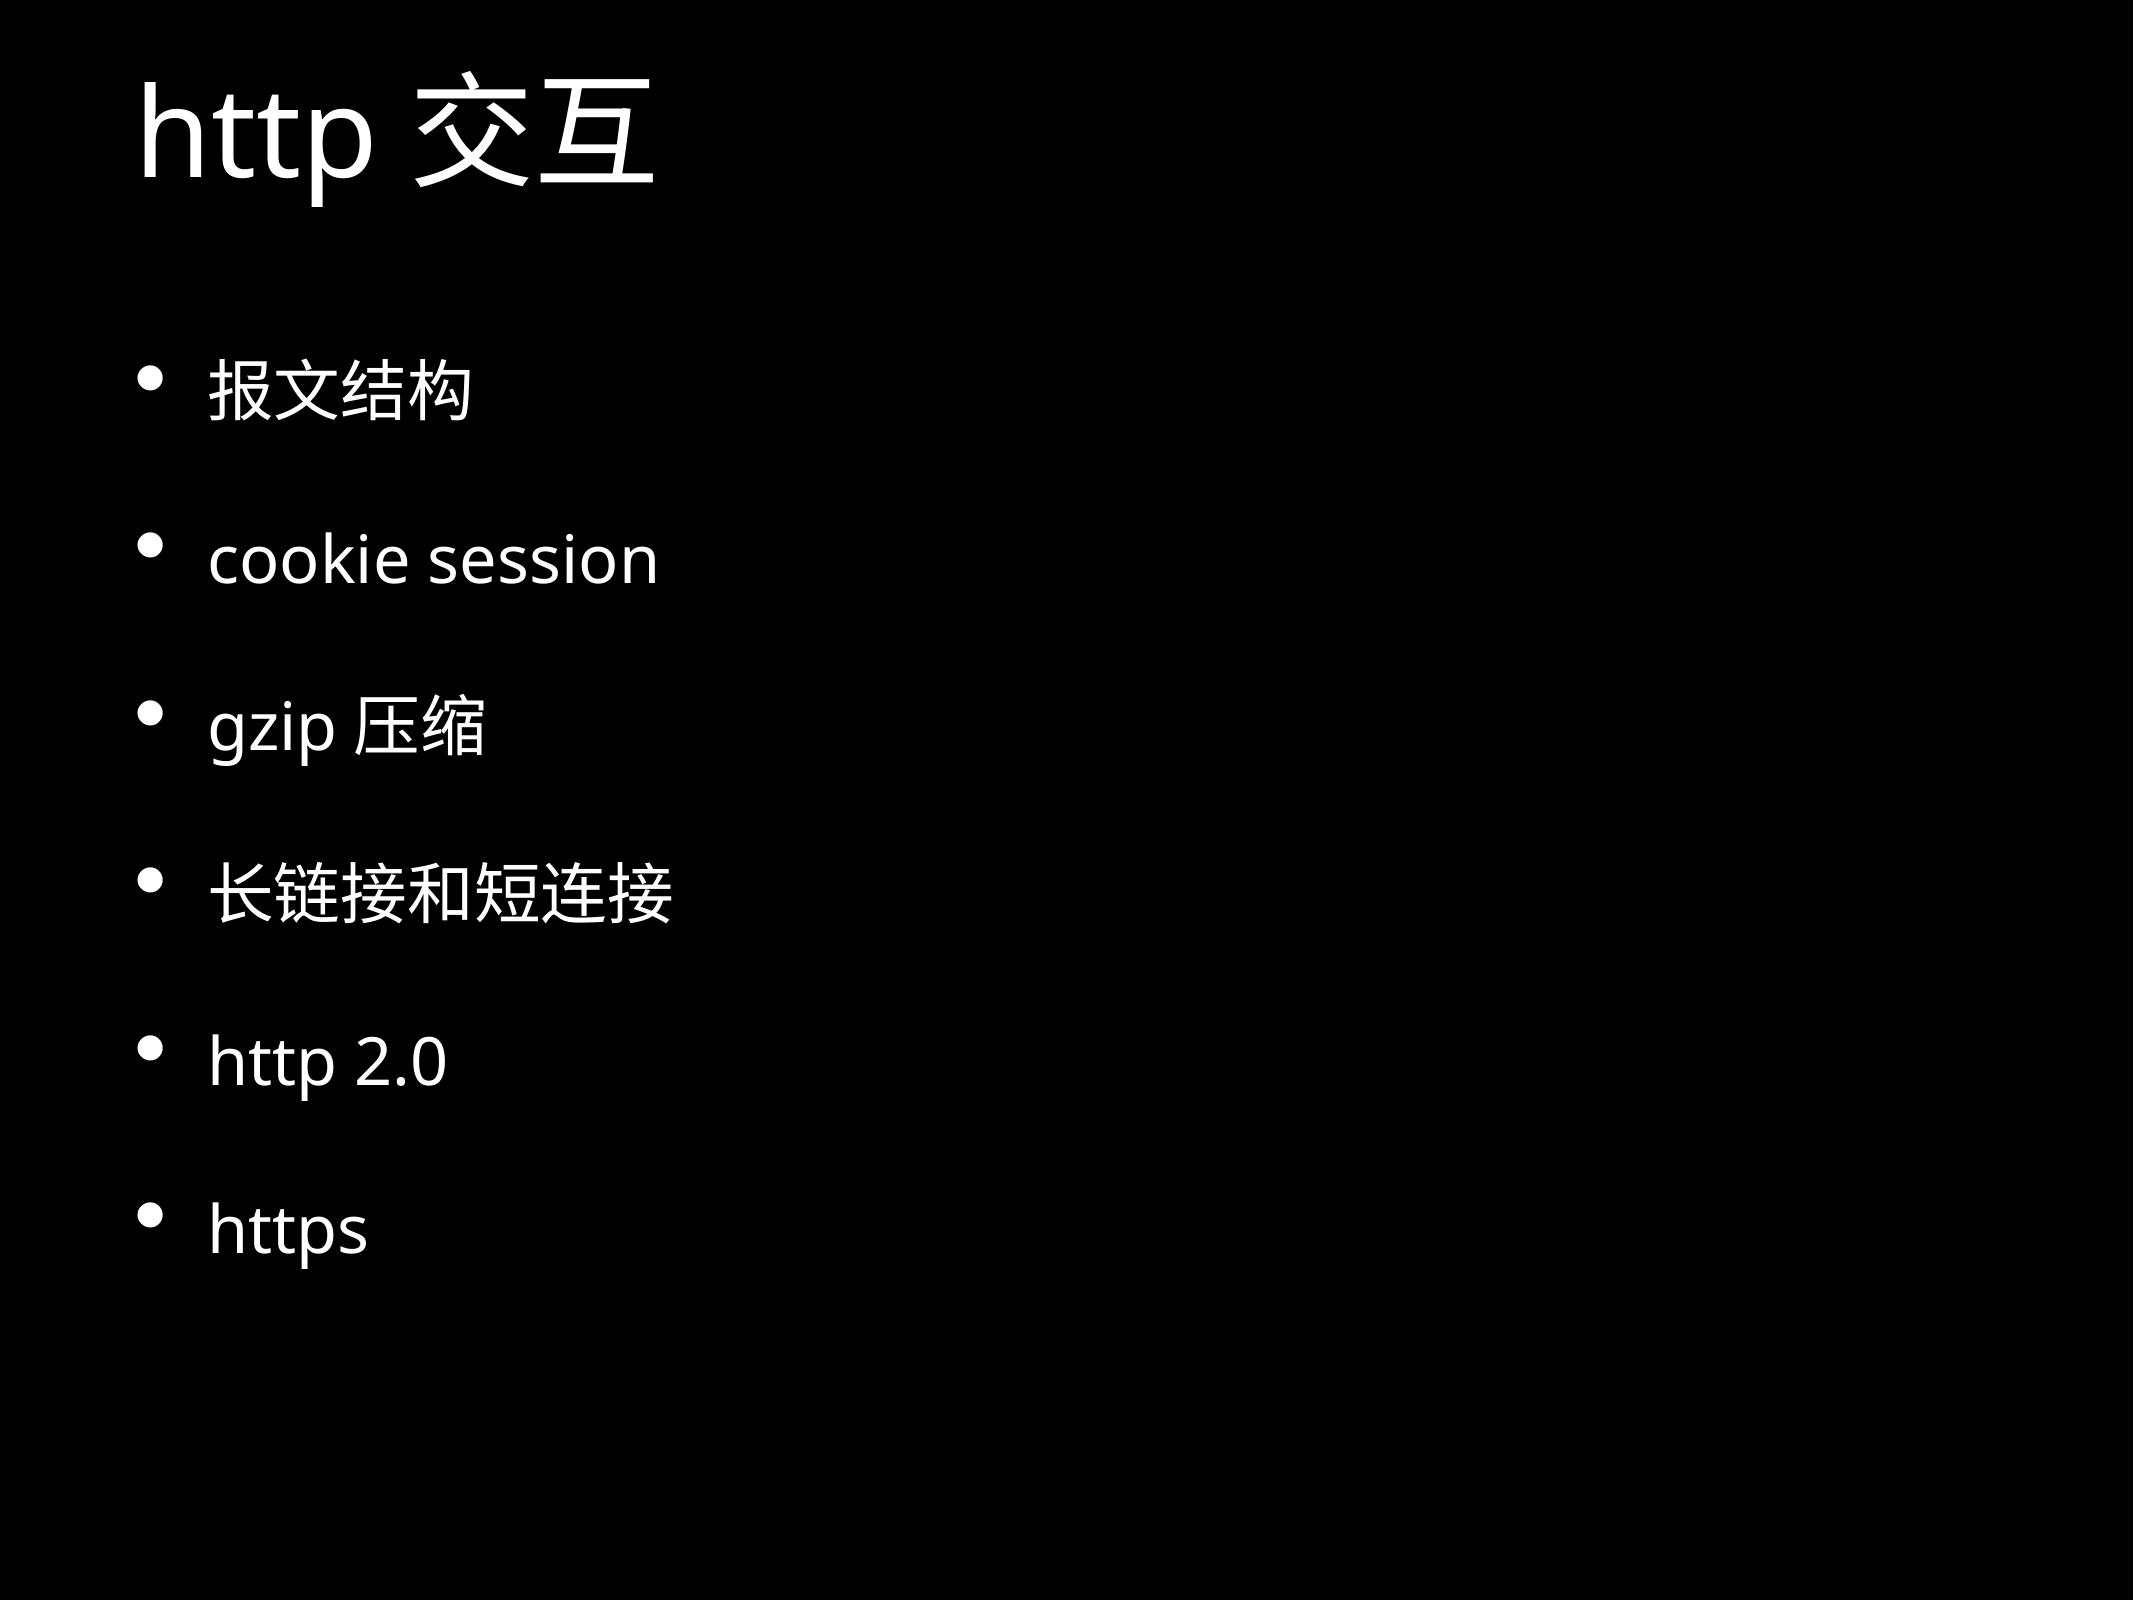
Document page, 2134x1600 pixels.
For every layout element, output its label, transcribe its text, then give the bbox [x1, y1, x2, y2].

list 报文结构 cookie session gzip压缩 长链接和短连接 http 2.0 https [125, 279, 1948, 1337]
title http交互 [125, 0, 1948, 279]
